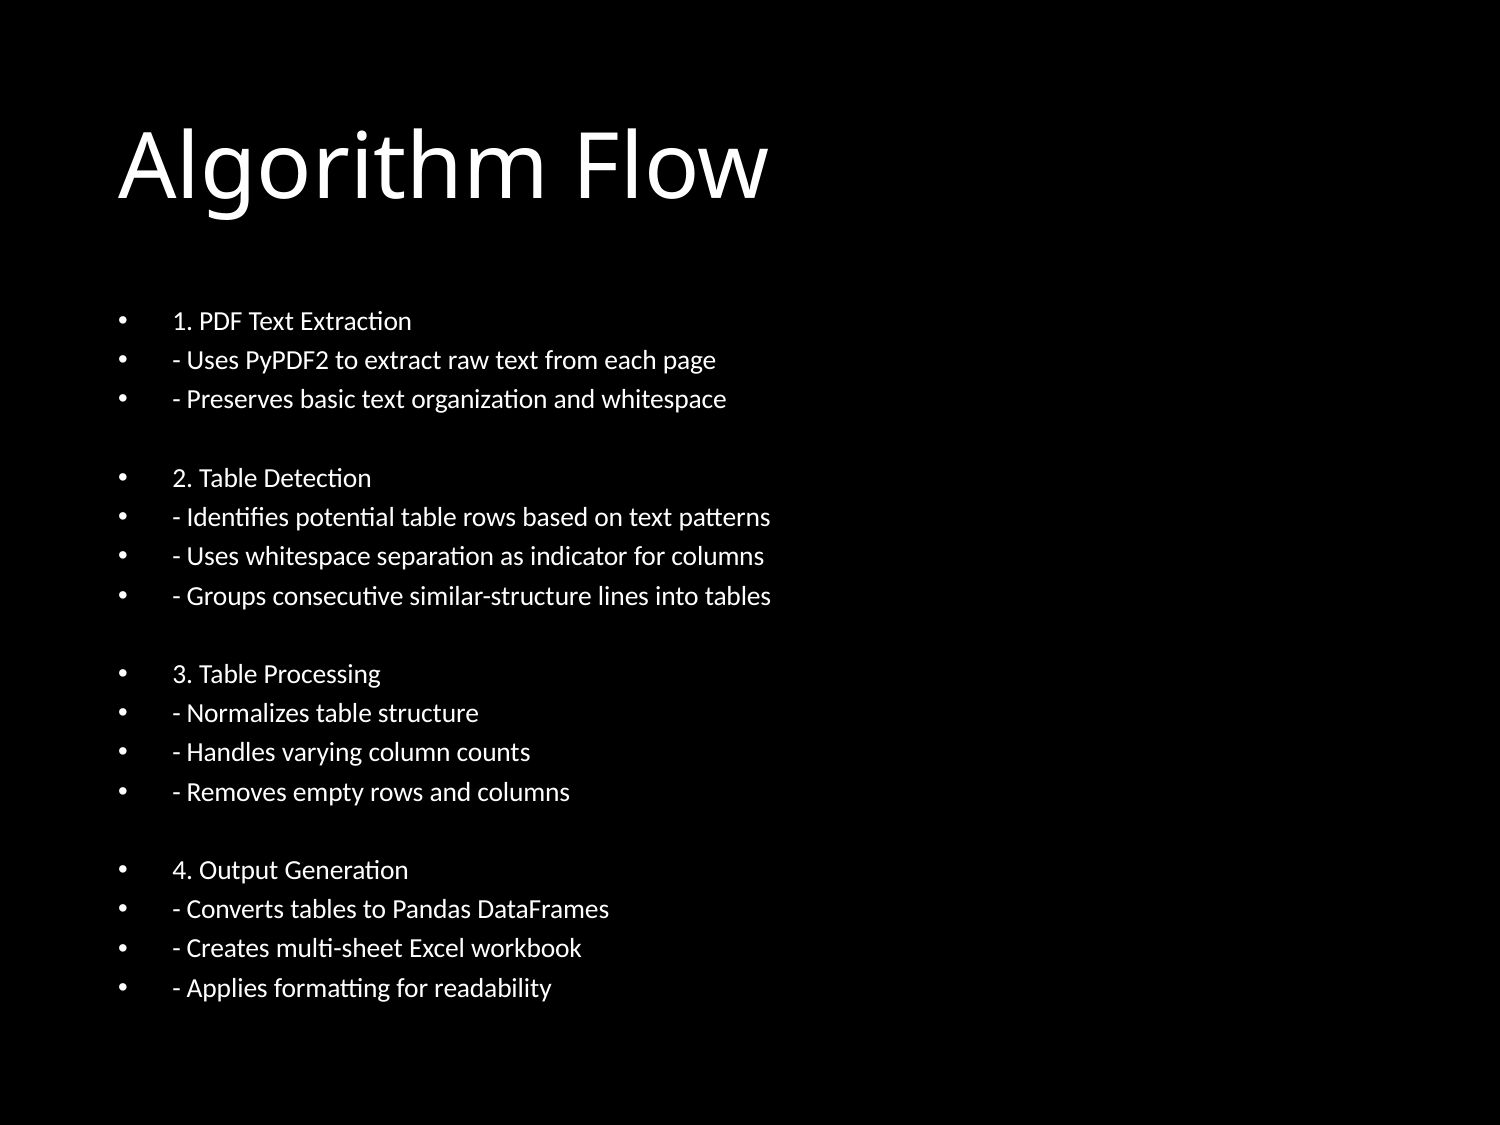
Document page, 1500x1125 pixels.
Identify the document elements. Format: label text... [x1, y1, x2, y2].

list 1. PDF Text Extraction - Uses PyPDF2 to extract raw text from each page - Preserves basic text organization and whitespace 2. Table Detection - Identifies potential table rows based on text patterns - Uses whitespace separation as indicator for columns - Groups consecutive similar-structure lines into tables 3. Table Processing - Normalizes table structure - Handles varying column counts - Removes empty rows and columns 4. Output Generation - Converts tables to Pandas DataFrames - Creates multi-sheet Excel workbook - Applies formatting for readability [103, 299, 1397, 1014]
title Algorithm Flow [103, 59, 1397, 278]
